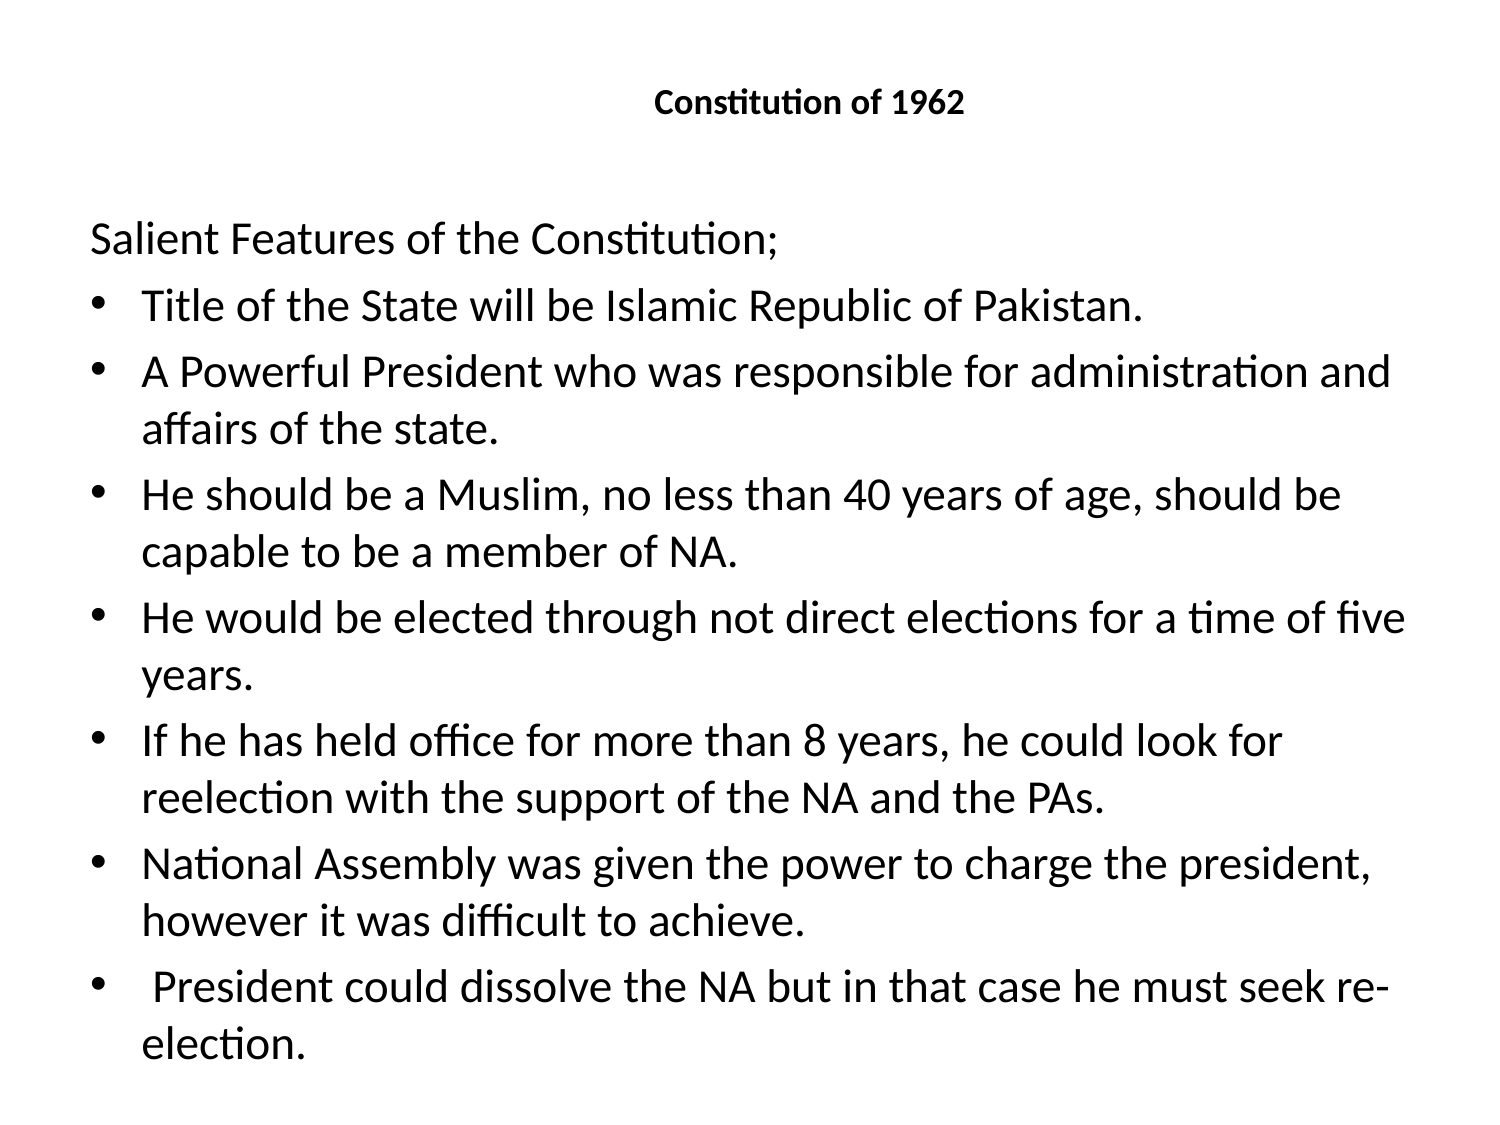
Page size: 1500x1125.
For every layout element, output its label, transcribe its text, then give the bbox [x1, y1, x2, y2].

list Salient Features of the Constitution; Title of the State will be Islamic Republic of Pakistan. A Powerful President who was responsible for administration and affairs of the state. He should be a Muslim, no less than 40 years of age, should be capable to be a member of NA. He would be elected through not direct elections for a time of five years. If he has held office for more than 8 years, he could look for reelection with the support of the NA and the PAs. National Assembly was given the power to charge the president, however it was difficult to achieve. President could dissolve the NA but in that case he must seek re-election. [75, 200, 1425, 1088]
title Constitution of 1962 [75, 24, 1425, 175]
